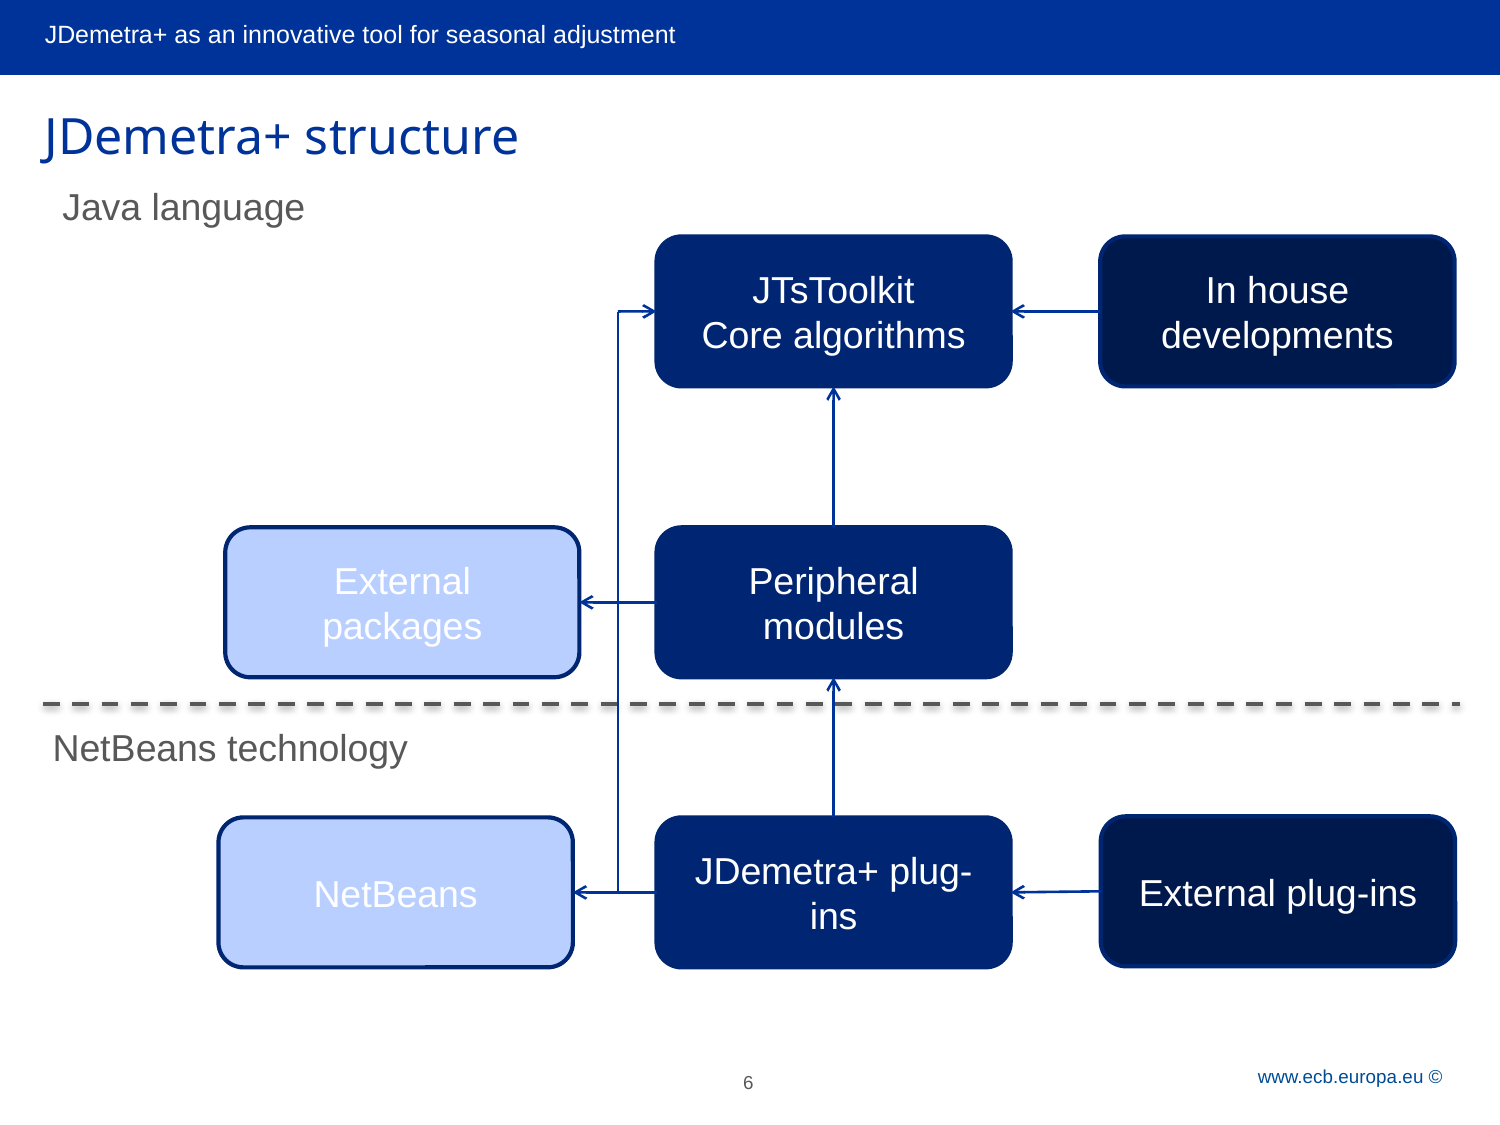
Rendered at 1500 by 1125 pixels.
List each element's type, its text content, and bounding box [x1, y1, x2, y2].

text_box External packages [223, 525, 582, 680]
title JDemetra+ structure [44, 108, 1455, 212]
text_box External plug-ins [1098, 814, 1458, 969]
text_box Peripheral modules [654, 525, 1013, 680]
text_box JTsToolkit Core algorithms [654, 234, 1013, 389]
text_box JDemetra+ plug-ins [654, 815, 1013, 970]
text_box In house developments [1098, 234, 1457, 389]
slide_number 6 [714, 1070, 783, 1110]
text_box Java language [47, 175, 387, 236]
text_box NetBeans [216, 815, 575, 970]
list JDemetra+ as an innovative tool for seasonal adjustment [44, 19, 1447, 79]
text_box NetBeans technology [37, 716, 423, 777]
